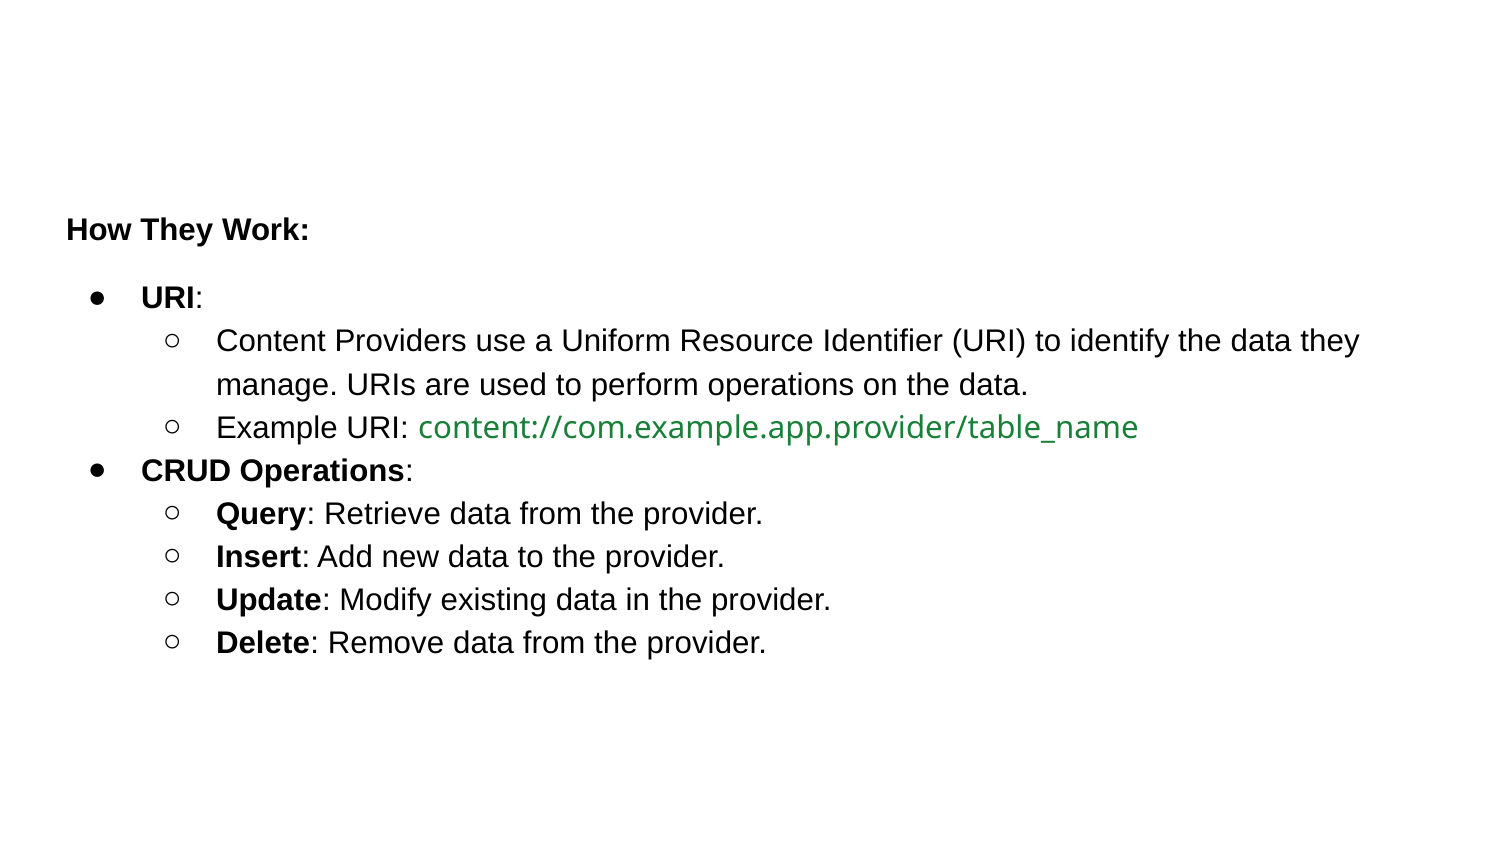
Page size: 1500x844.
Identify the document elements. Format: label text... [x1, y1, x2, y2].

list How They Work: URI: Content Providers use a Uniform Resource Identifier (URI) to identify the data they manage. URIs are used to perform operations on the data. Example URI: content://com.example.app.provider/table_name CRUD Operations: Query: Retrieve data from the provider. Insert: Add new data to the provider. Update: Modify existing data in the provider. Delete: Remove data from the provider. [51, 189, 1449, 750]
